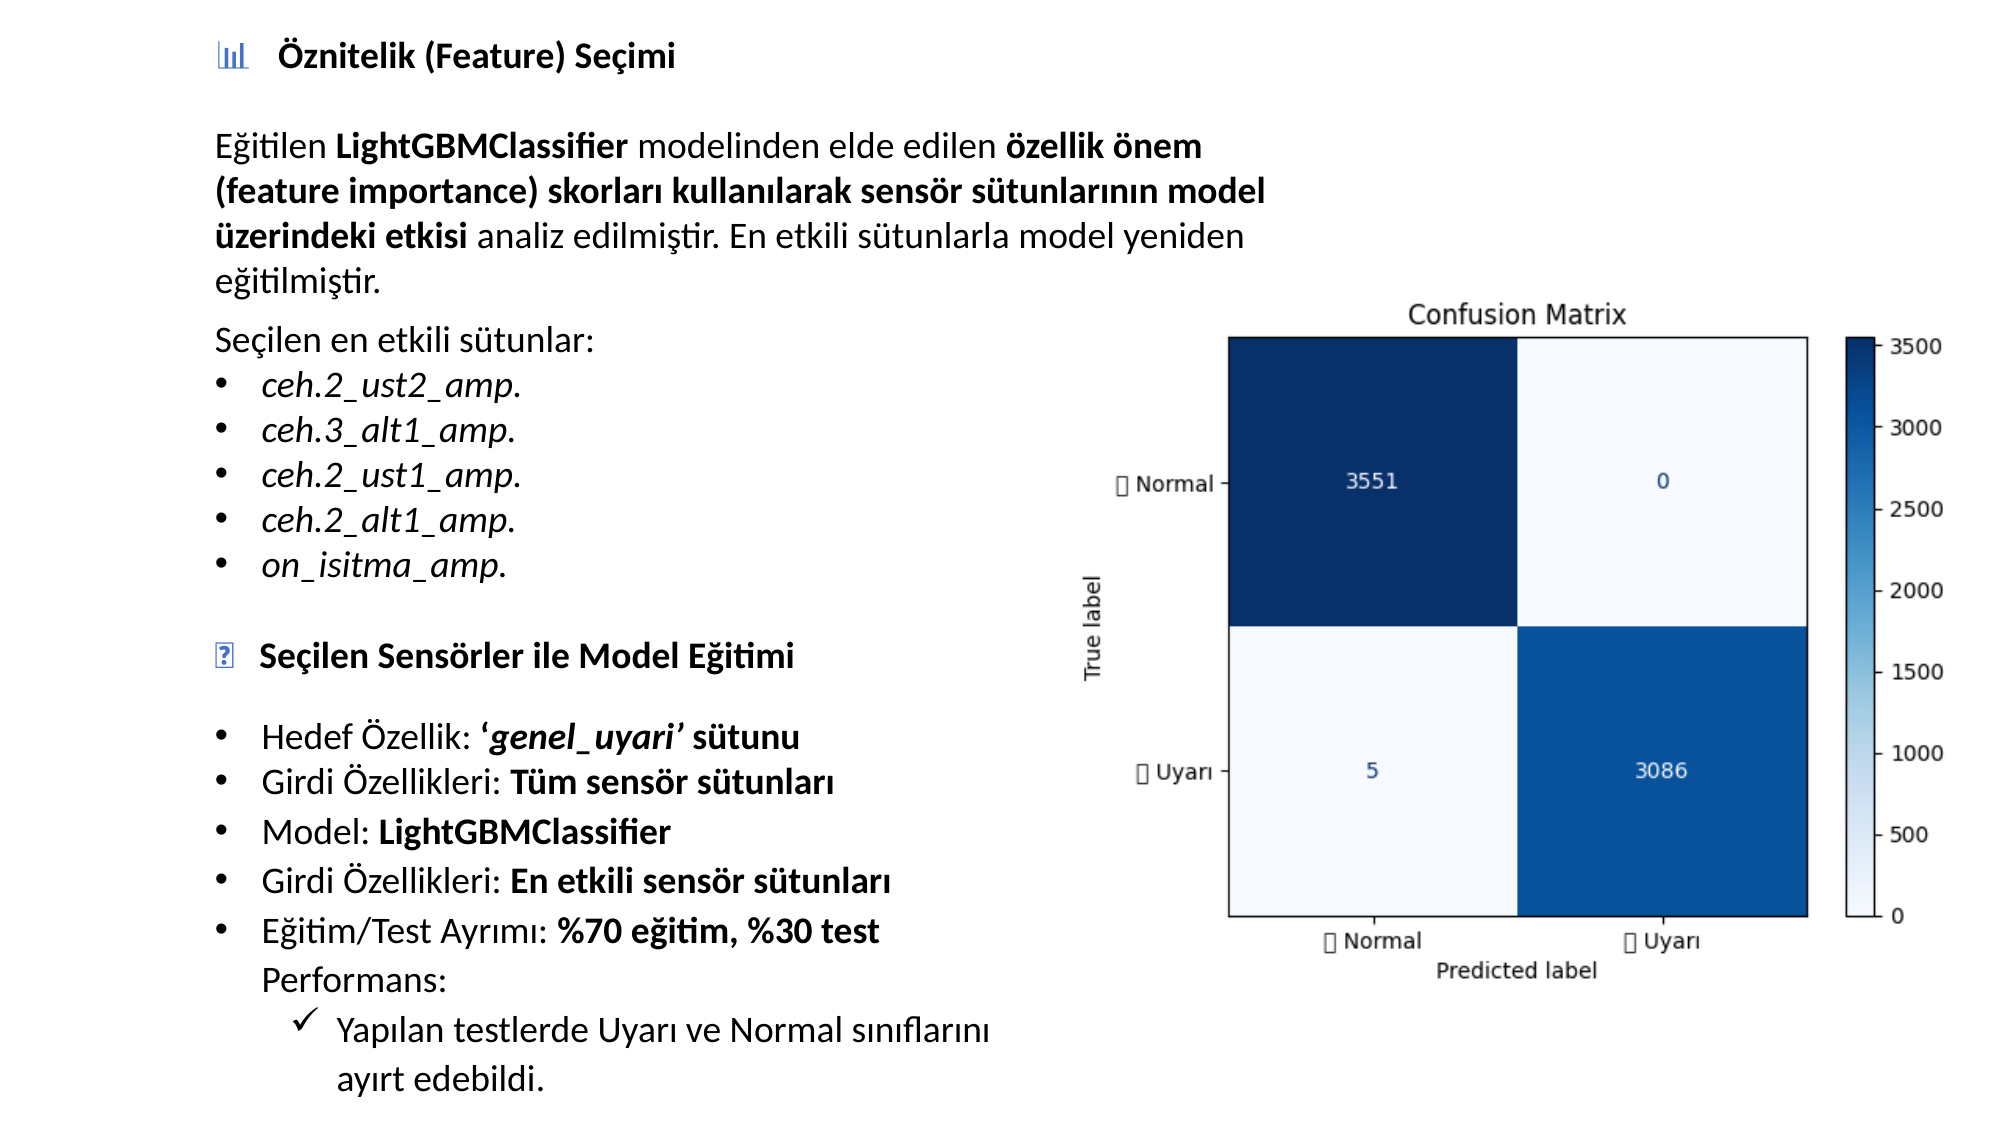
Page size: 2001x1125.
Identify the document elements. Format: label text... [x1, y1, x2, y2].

text_box 🤖 Seçilen Sensörler ile Model Eğitimi Hedef Özellik: ‘genel_uyari’ sütunu Girdi Özellikleri: Tüm sensör sütunları Model: LightGBMClassifier Girdi Özellikleri: En etkili sensör sütunları Eğitim/Test Ayrımı: %70 eğitim, %30 test Performans: Yapılan testlerde Uyarı ve Normal sınıflarını ayırt edebildi. [200, 619, 1048, 1107]
text_box 📊 Öznitelik (Feature) Seçimi Eğitilen LightGBMClassifier modelinden elde edilen özellik önem (feature importance) skorları kullanılarak sensör sütunlarının model üzerindeki etkisi analiz edilmiştir. En etkili sütunlarla model yeniden eğitilmiştir. Seçilen en etkili sütunlar: ceh.2_ust2_amp. ceh.3_alt1_amp. ceh.2_ust1_amp. ceh.2_alt1_amp. on_isitma_amp. [200, 23, 1297, 592]
picture [1069, 287, 1960, 999]
